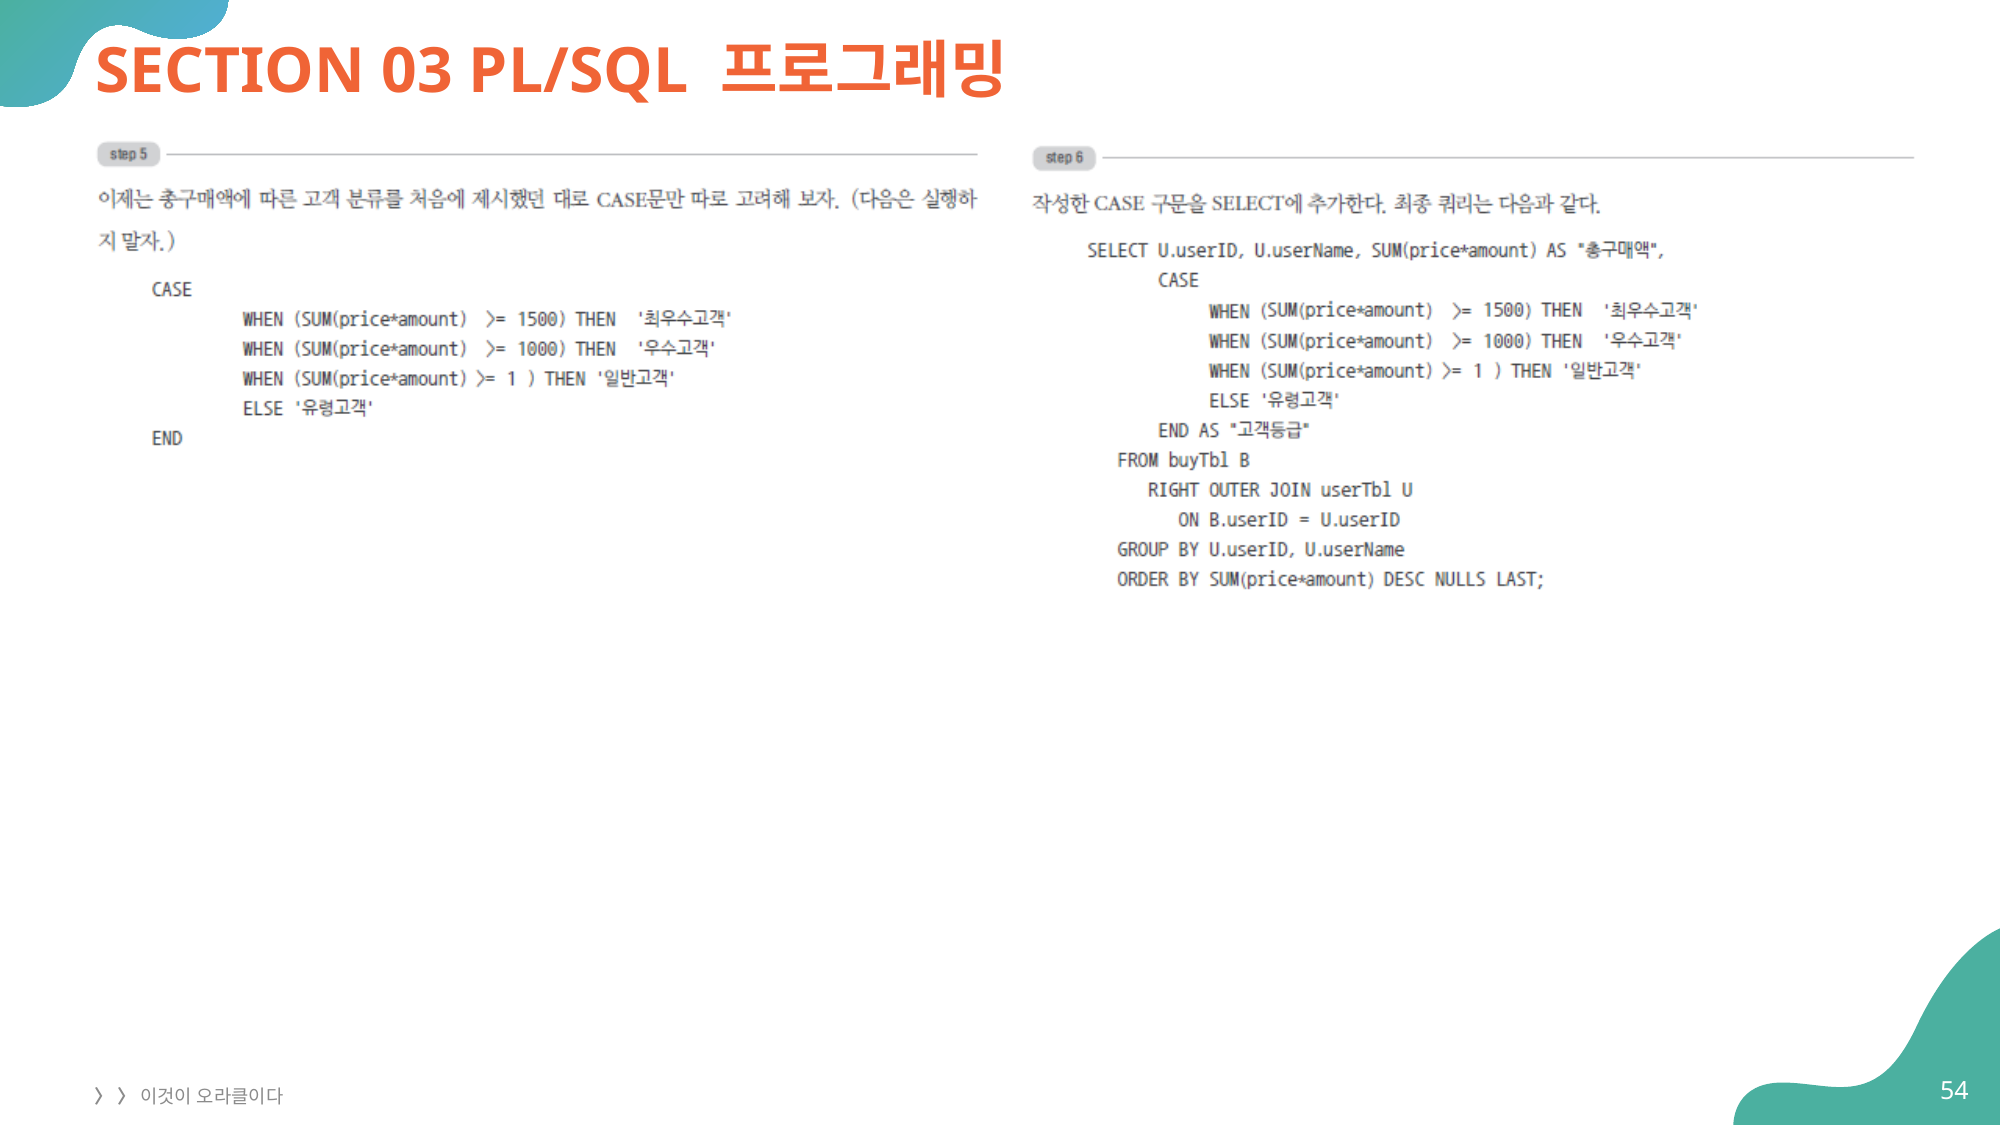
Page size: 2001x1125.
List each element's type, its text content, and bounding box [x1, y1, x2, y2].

picture [1023, 140, 1919, 605]
title SECTION 03 PL/SQL 프로그래밍 [79, 17, 1931, 128]
picture [87, 132, 981, 450]
slide_number 54 [1917, 1061, 1984, 1122]
footer 〉 〉 이것이 오라클이다 [79, 1078, 755, 1114]
